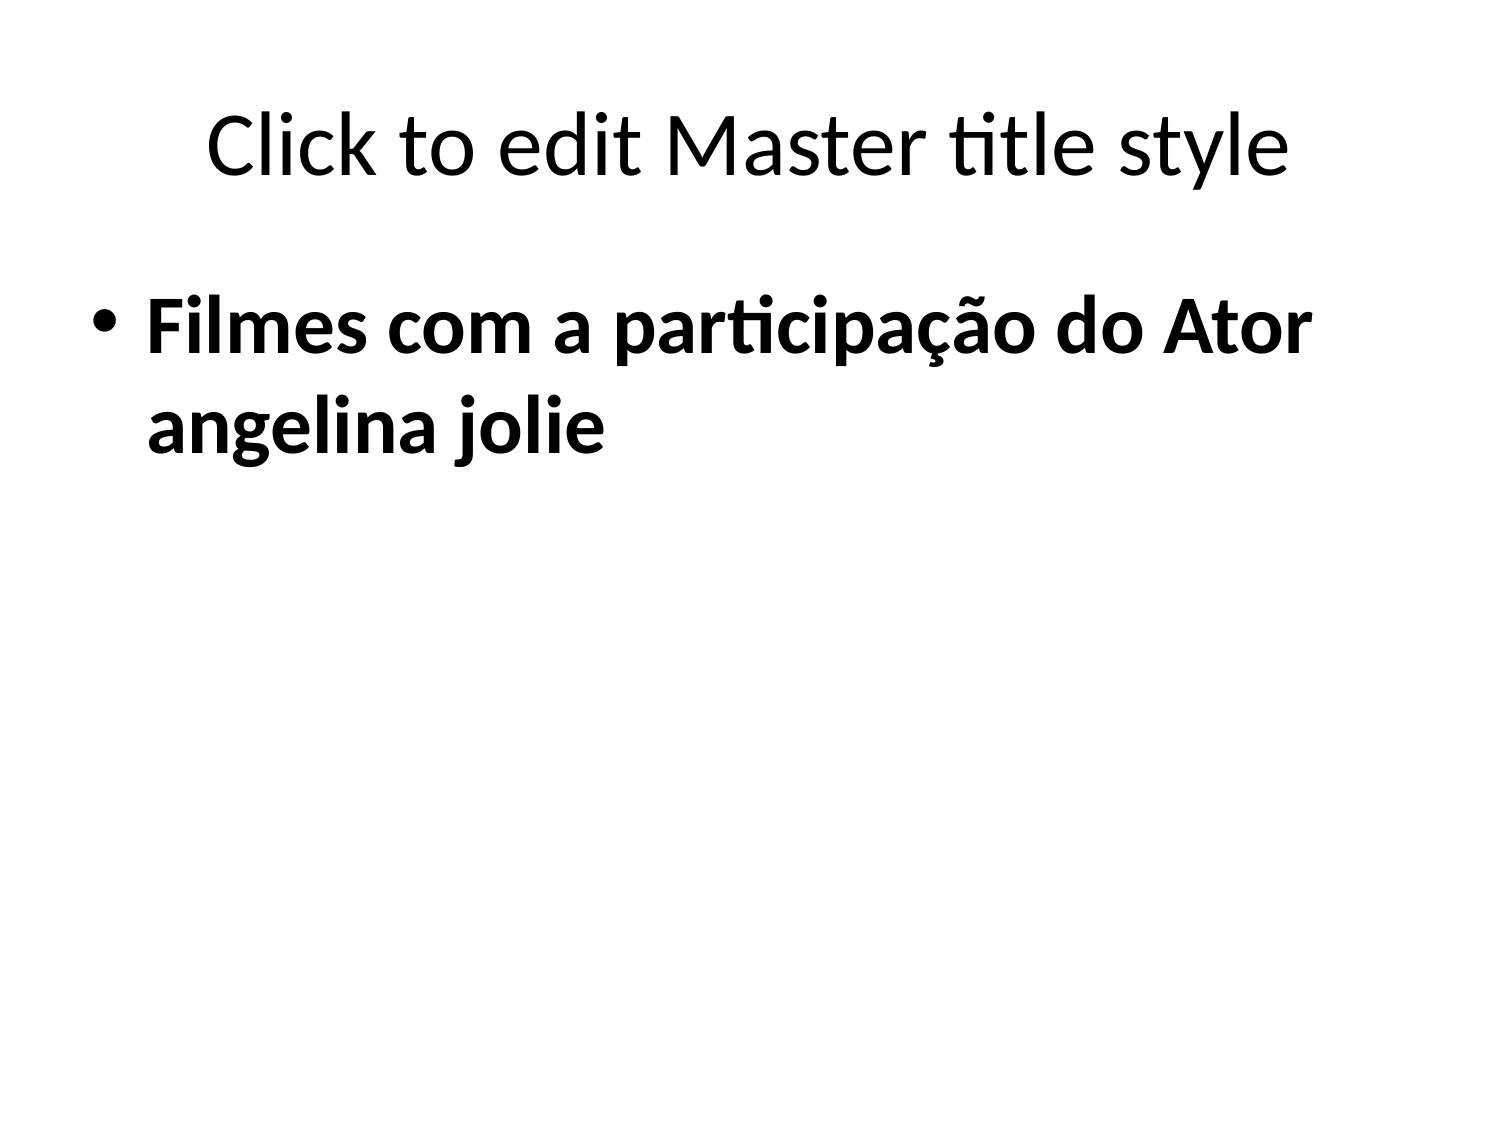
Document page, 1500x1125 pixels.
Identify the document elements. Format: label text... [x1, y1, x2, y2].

list Filmes com a participação do Ator angelina jolie [75, 262, 1425, 1005]
title Click to edit Master title style [75, 45, 1425, 233]
